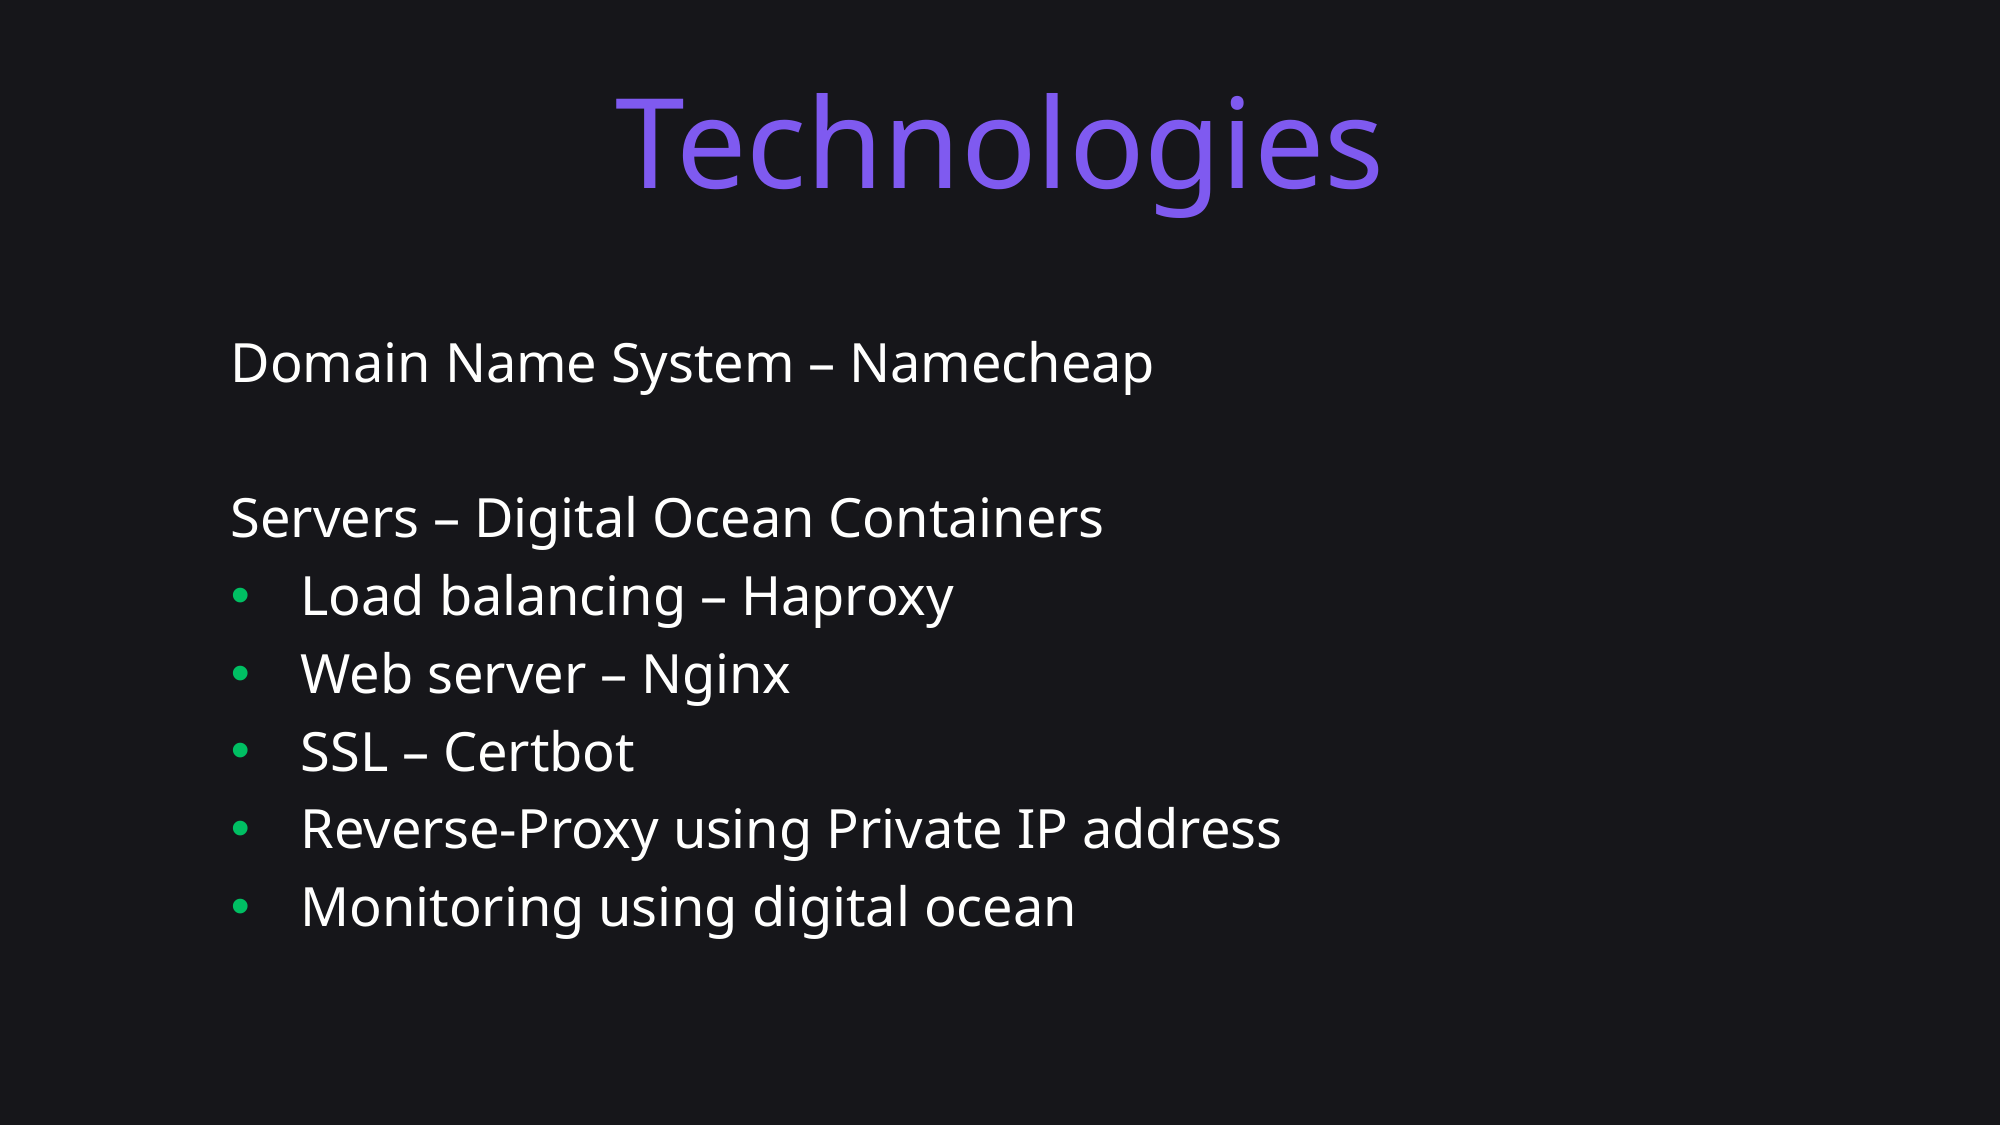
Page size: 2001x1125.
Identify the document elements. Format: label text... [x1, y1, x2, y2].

subtitle Technologies [157, 72, 1843, 198]
text_box Domain Name System – Namecheap Servers – Digital Ocean Containers Load balancing – Haproxy Web server – Nginx SSL – Certbot Reverse-Proxy using Private IP address Monitoring using digital ocean [215, 327, 1785, 950]
